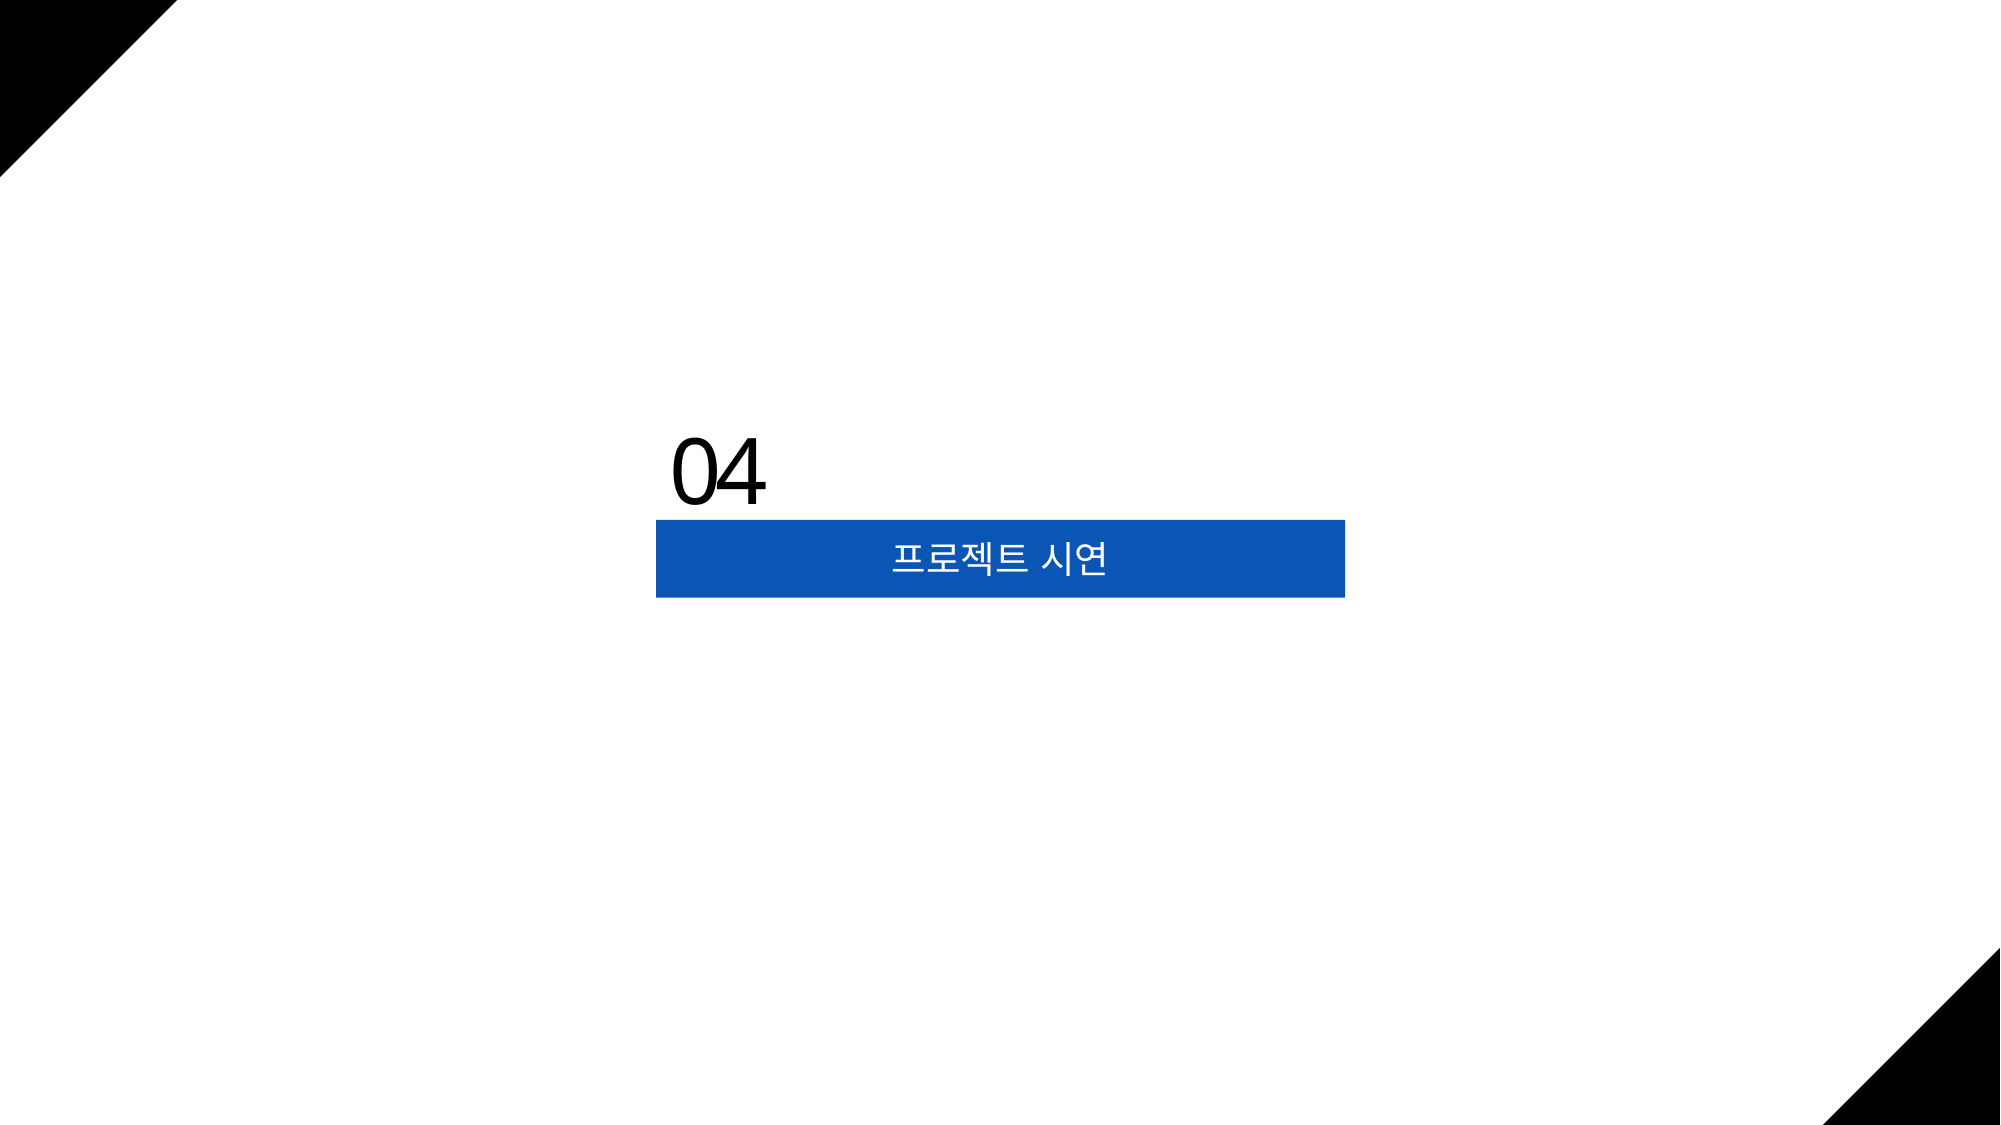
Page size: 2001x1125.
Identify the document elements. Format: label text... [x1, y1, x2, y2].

text_box 프로젝트 시연 [655, 519, 1346, 599]
text_box 04 [654, 405, 784, 531]
